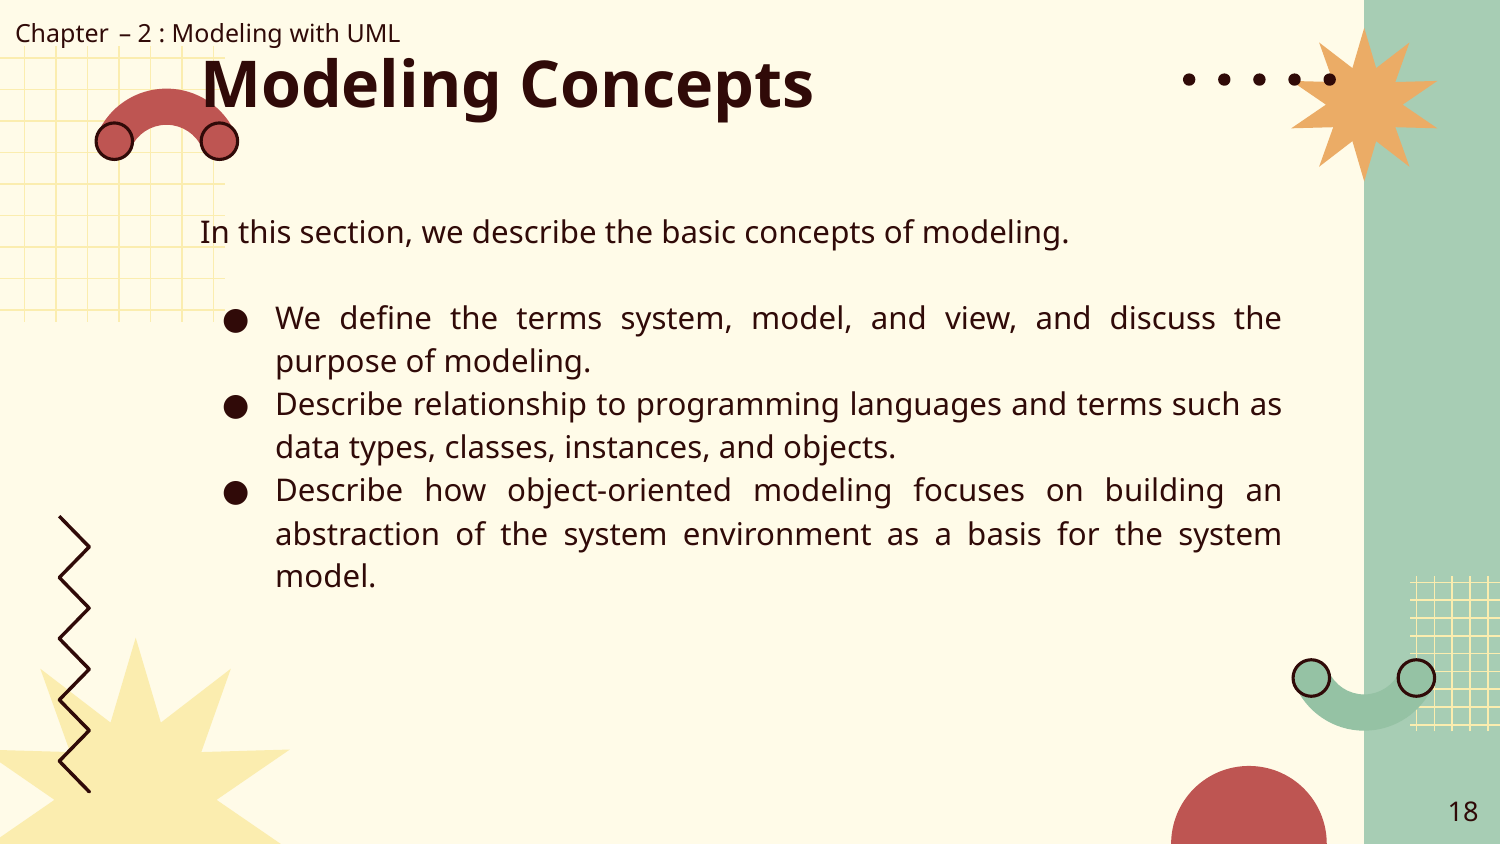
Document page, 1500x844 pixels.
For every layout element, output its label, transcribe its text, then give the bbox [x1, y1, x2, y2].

title Modeling Concepts [185, 36, 1204, 136]
slide_number ‹#› [1403, 779, 1494, 844]
text_box Chapter – 2 : Modeling with UML [0, 0, 1001, 43]
subtitle In this section, we describe the basic concepts of modeling. We define the terms system, model, and view, and discuss the purpose of modeling. Describe relationship to programming languages and terms such as data types, classes, instances, and objects. Describe how object-oriented modeling focuses on building an abstraction of the system environment as a basis for the system model. [185, 191, 1299, 679]
